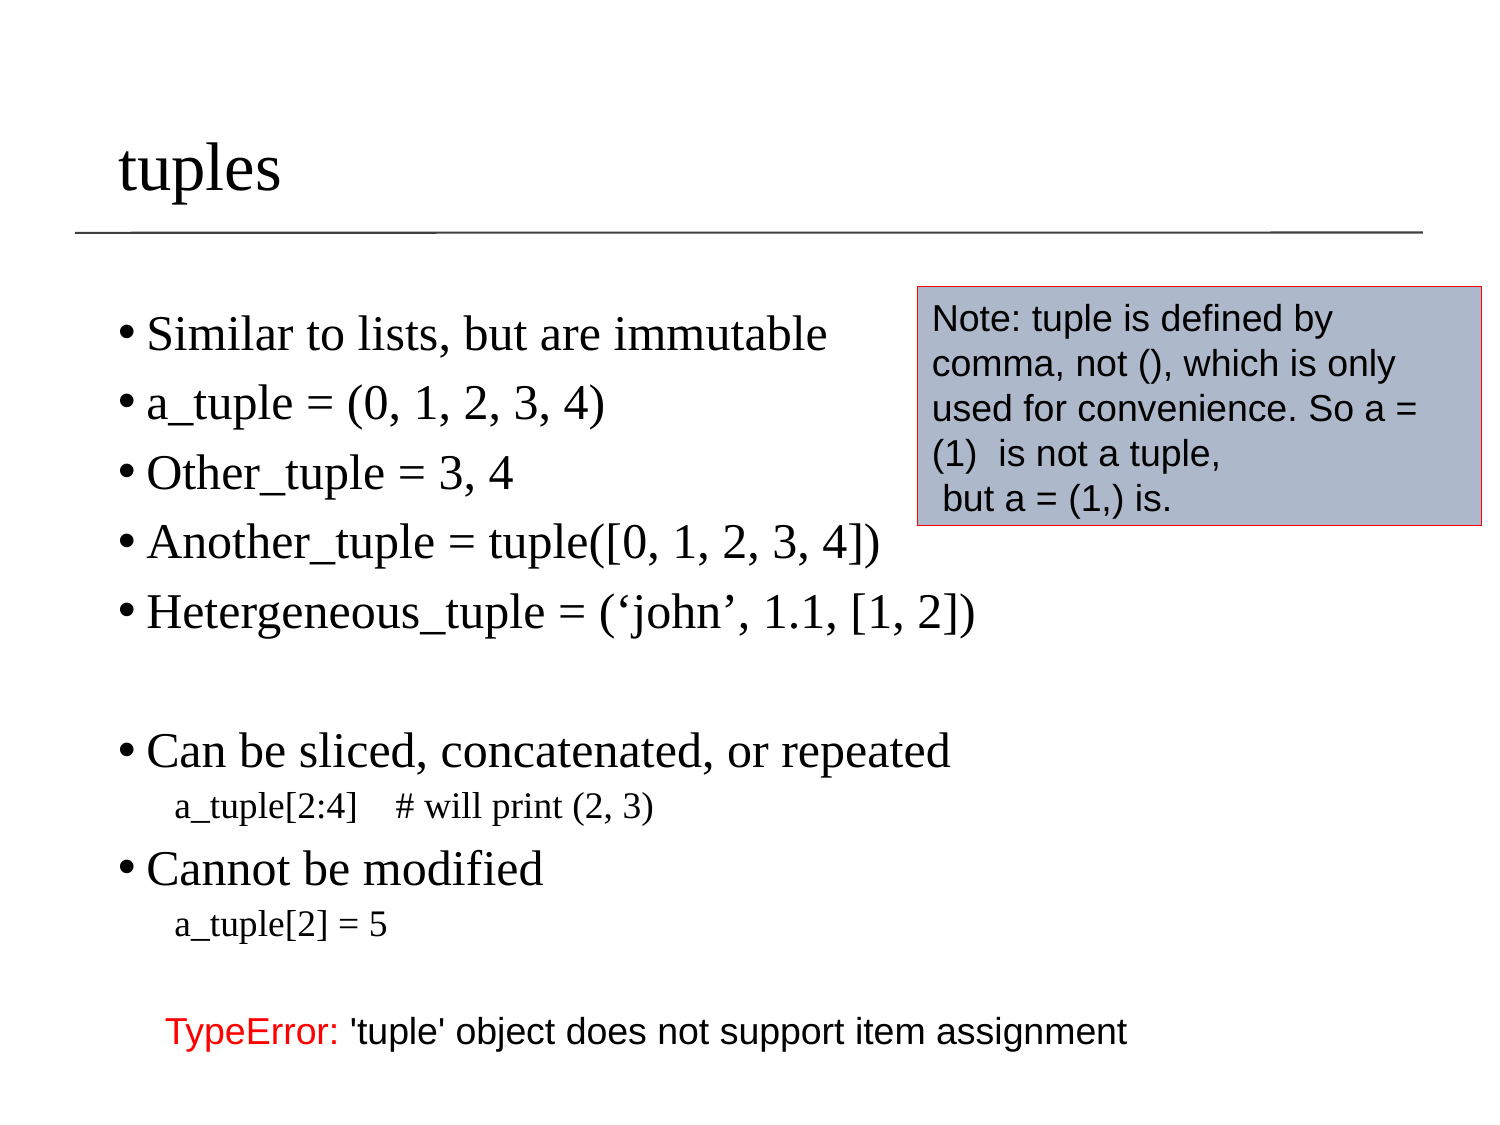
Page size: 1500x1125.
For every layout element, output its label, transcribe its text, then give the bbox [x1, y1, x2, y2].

text_box TypeError: 'tuple' object does not support item assignment [149, 999, 1350, 1060]
text_box Note: tuple is defined by comma, not (), which is only used for convenience. So a = (1) is not a tuple, but a = (1,) is. [917, 286, 1482, 526]
title tuples [103, 59, 1397, 278]
list Similar to lists, but are immutable a_tuple = (0, 1, 2, 3, 4) Other_tuple = 3, 4 Another_tuple = tuple([0, 1, 2, 3, 4]) Hetergeneous_tuple = (‘john’, 1.1, [1, 2]) Can be sliced, concatenated, or repeated a_tuple[2:4] # will print (2, 3) Cannot be modified a_tuple[2] = 5 [103, 299, 1397, 1014]
